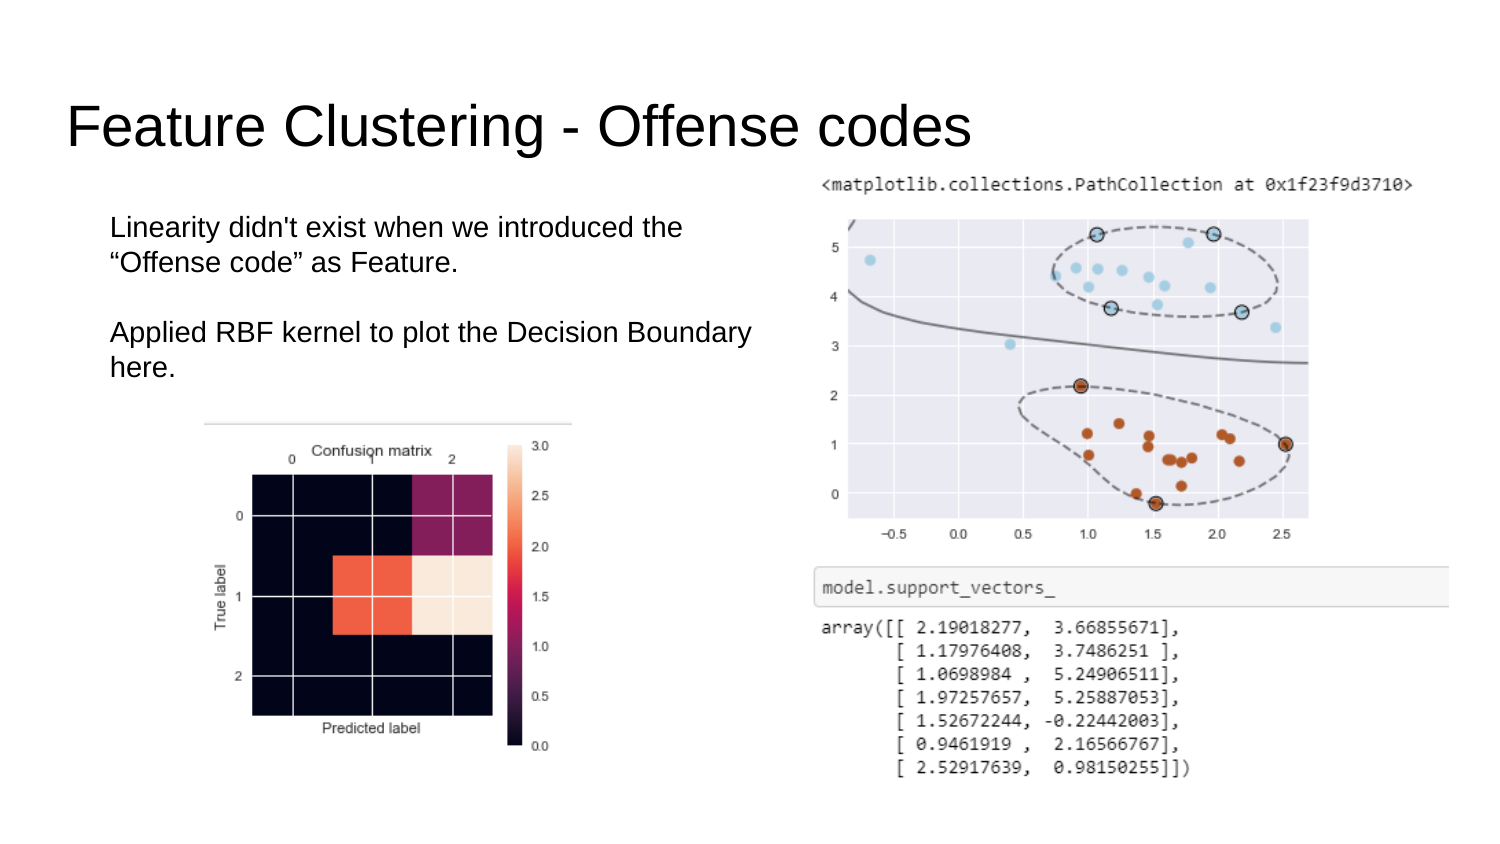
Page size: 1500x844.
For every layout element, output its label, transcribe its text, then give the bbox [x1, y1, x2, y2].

text_box Linearity didn't exist when we introduced the “Offense code” as Feature. Applied RBF kernel to plot the Decision Boundary here. [94, 193, 789, 796]
picture [806, 166, 1450, 794]
picture [203, 421, 572, 763]
title Feature Clustering - Offense codes [51, 72, 1449, 167]
